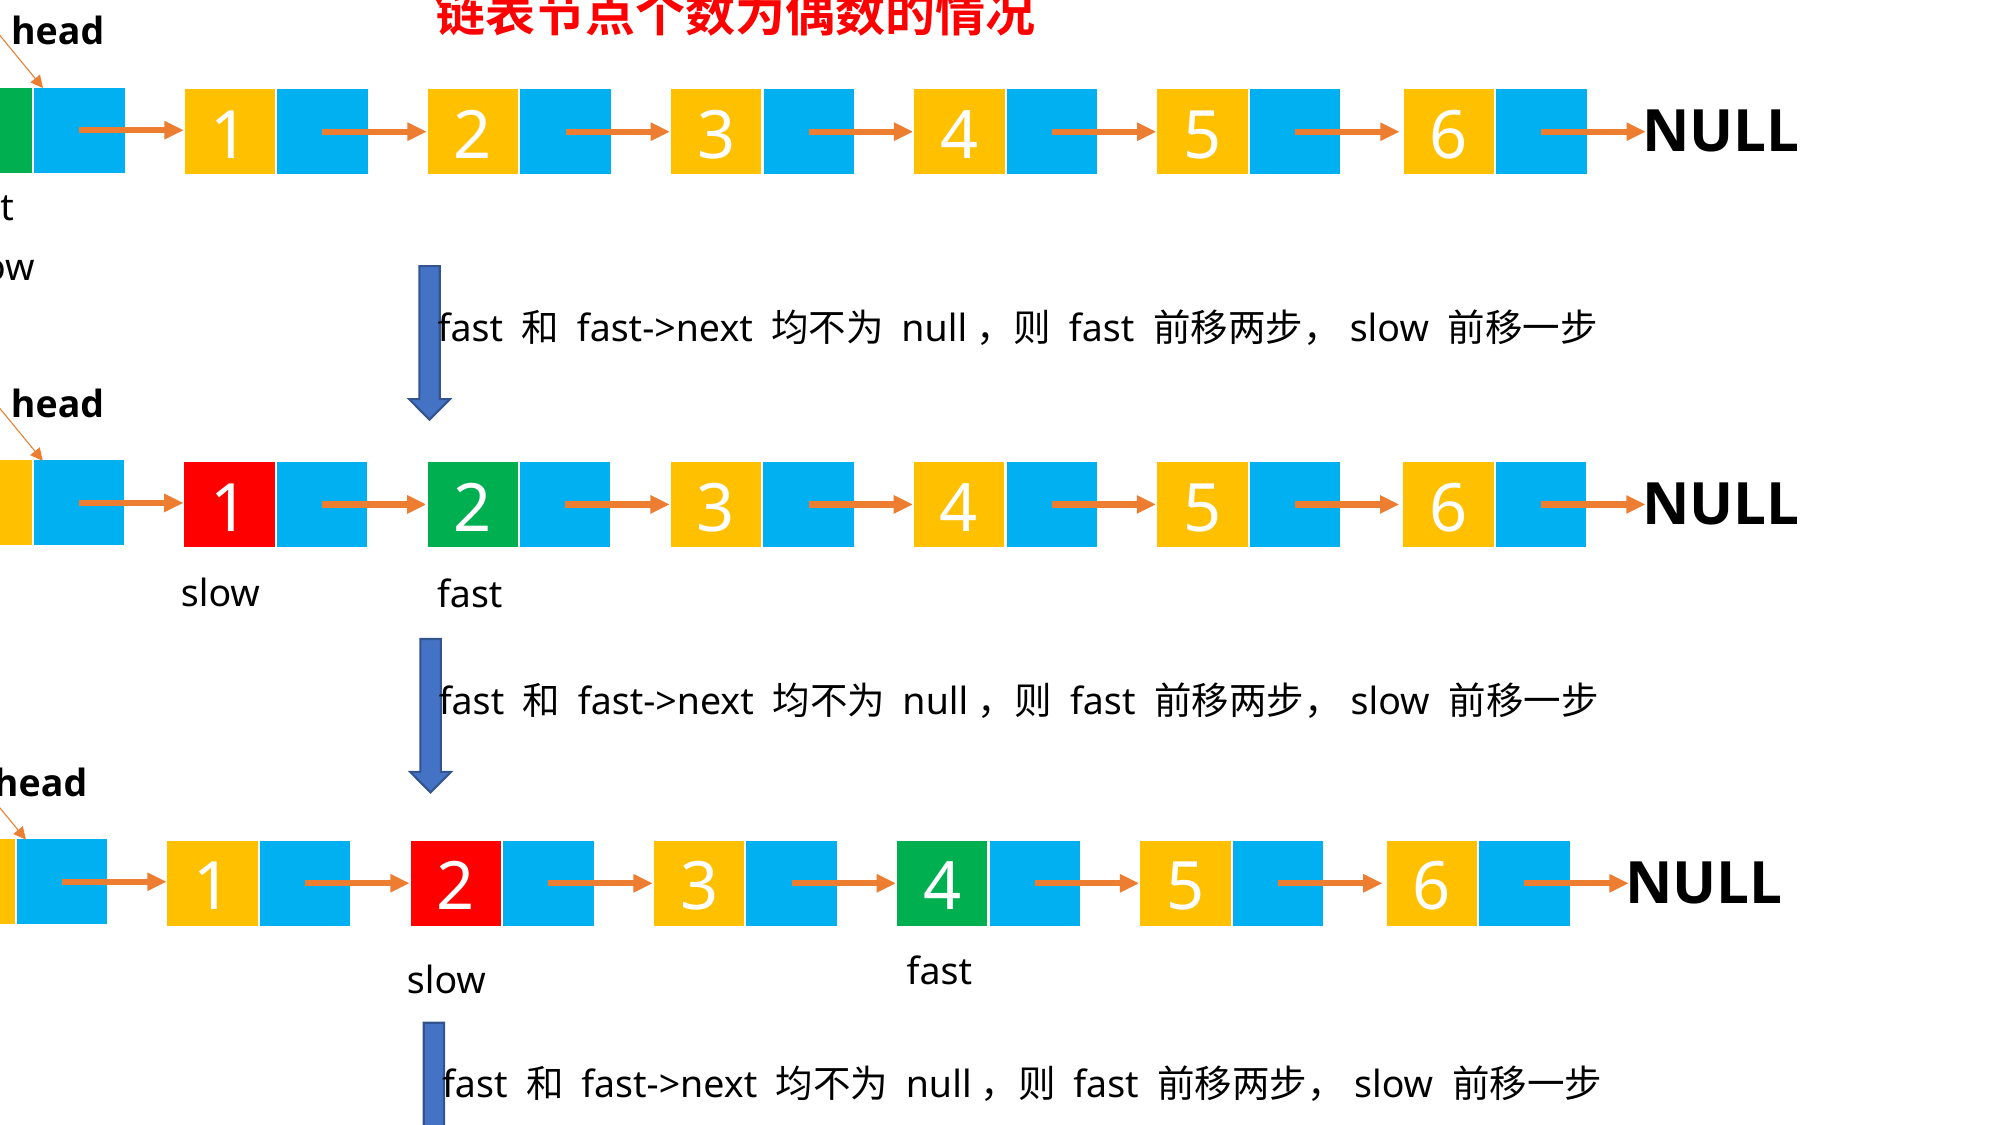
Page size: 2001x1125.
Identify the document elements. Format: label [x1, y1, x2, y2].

text_box [1385, 837, 1798, 927]
text_box [0, 751, 1382, 927]
text_box [166, 561, 277, 622]
text_box [891, 940, 987, 1000]
text_box [422, 562, 518, 623]
text_box [0, 175, 51, 296]
text_box [392, 948, 503, 1009]
text_box [0, 0, 1400, 176]
text_box [1402, 458, 1815, 549]
text_box [406, 265, 1613, 422]
text_box [420, 0, 1096, 50]
text_box [1402, 86, 1815, 176]
text_box [0, 372, 1399, 549]
text_box [422, 1021, 1617, 1125]
text_box [407, 637, 1614, 794]
